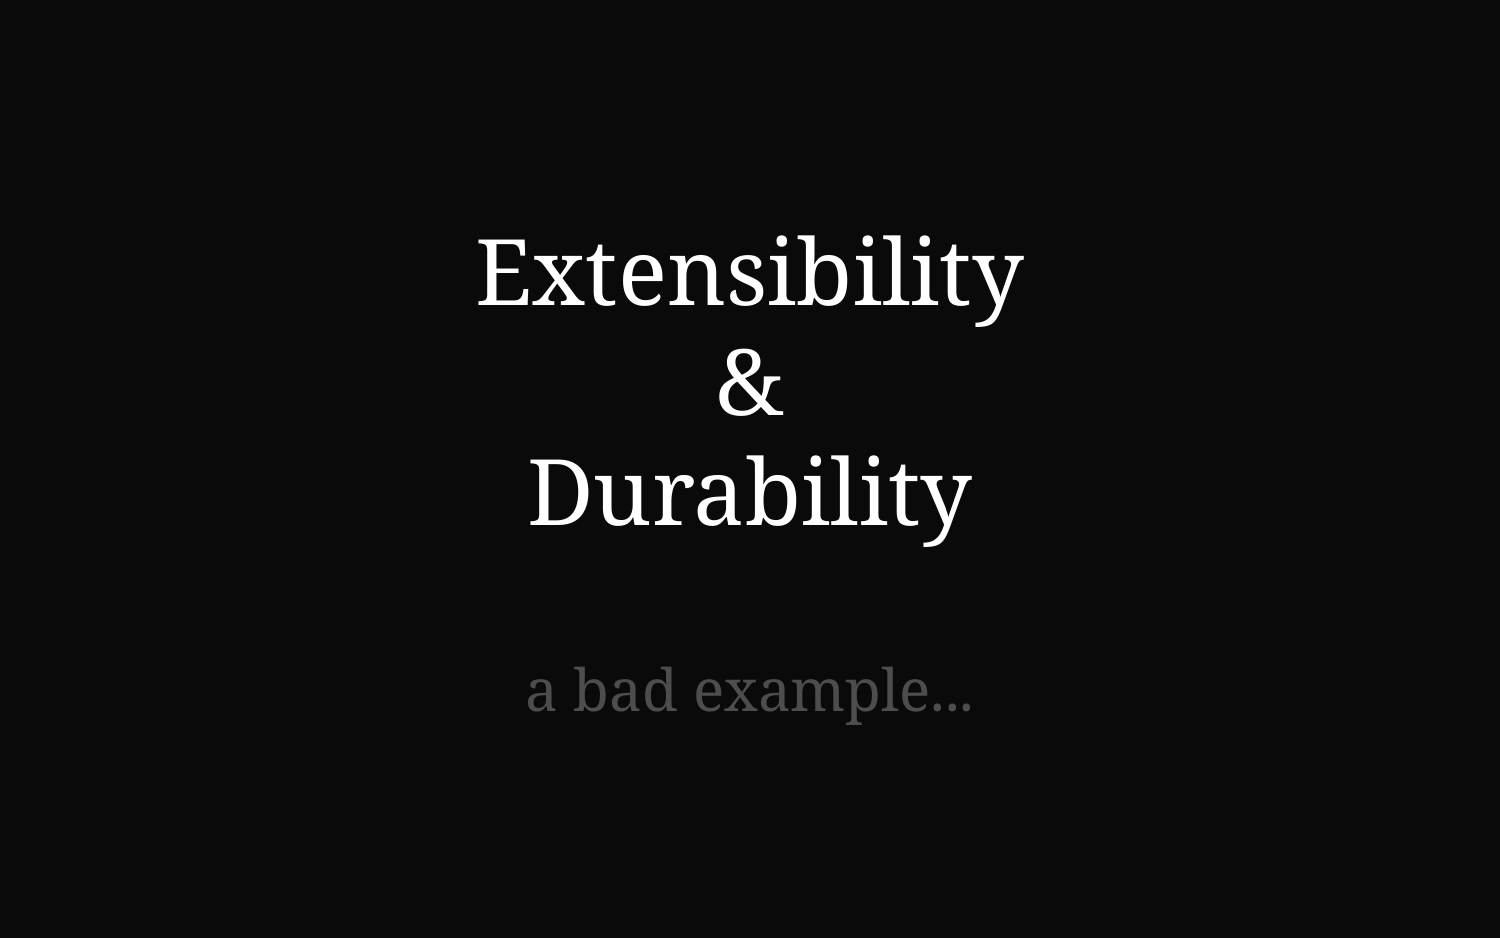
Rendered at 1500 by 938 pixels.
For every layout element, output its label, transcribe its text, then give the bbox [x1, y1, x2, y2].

text_box Extensibility & Durability a bad example... [12, 212, 1488, 725]
